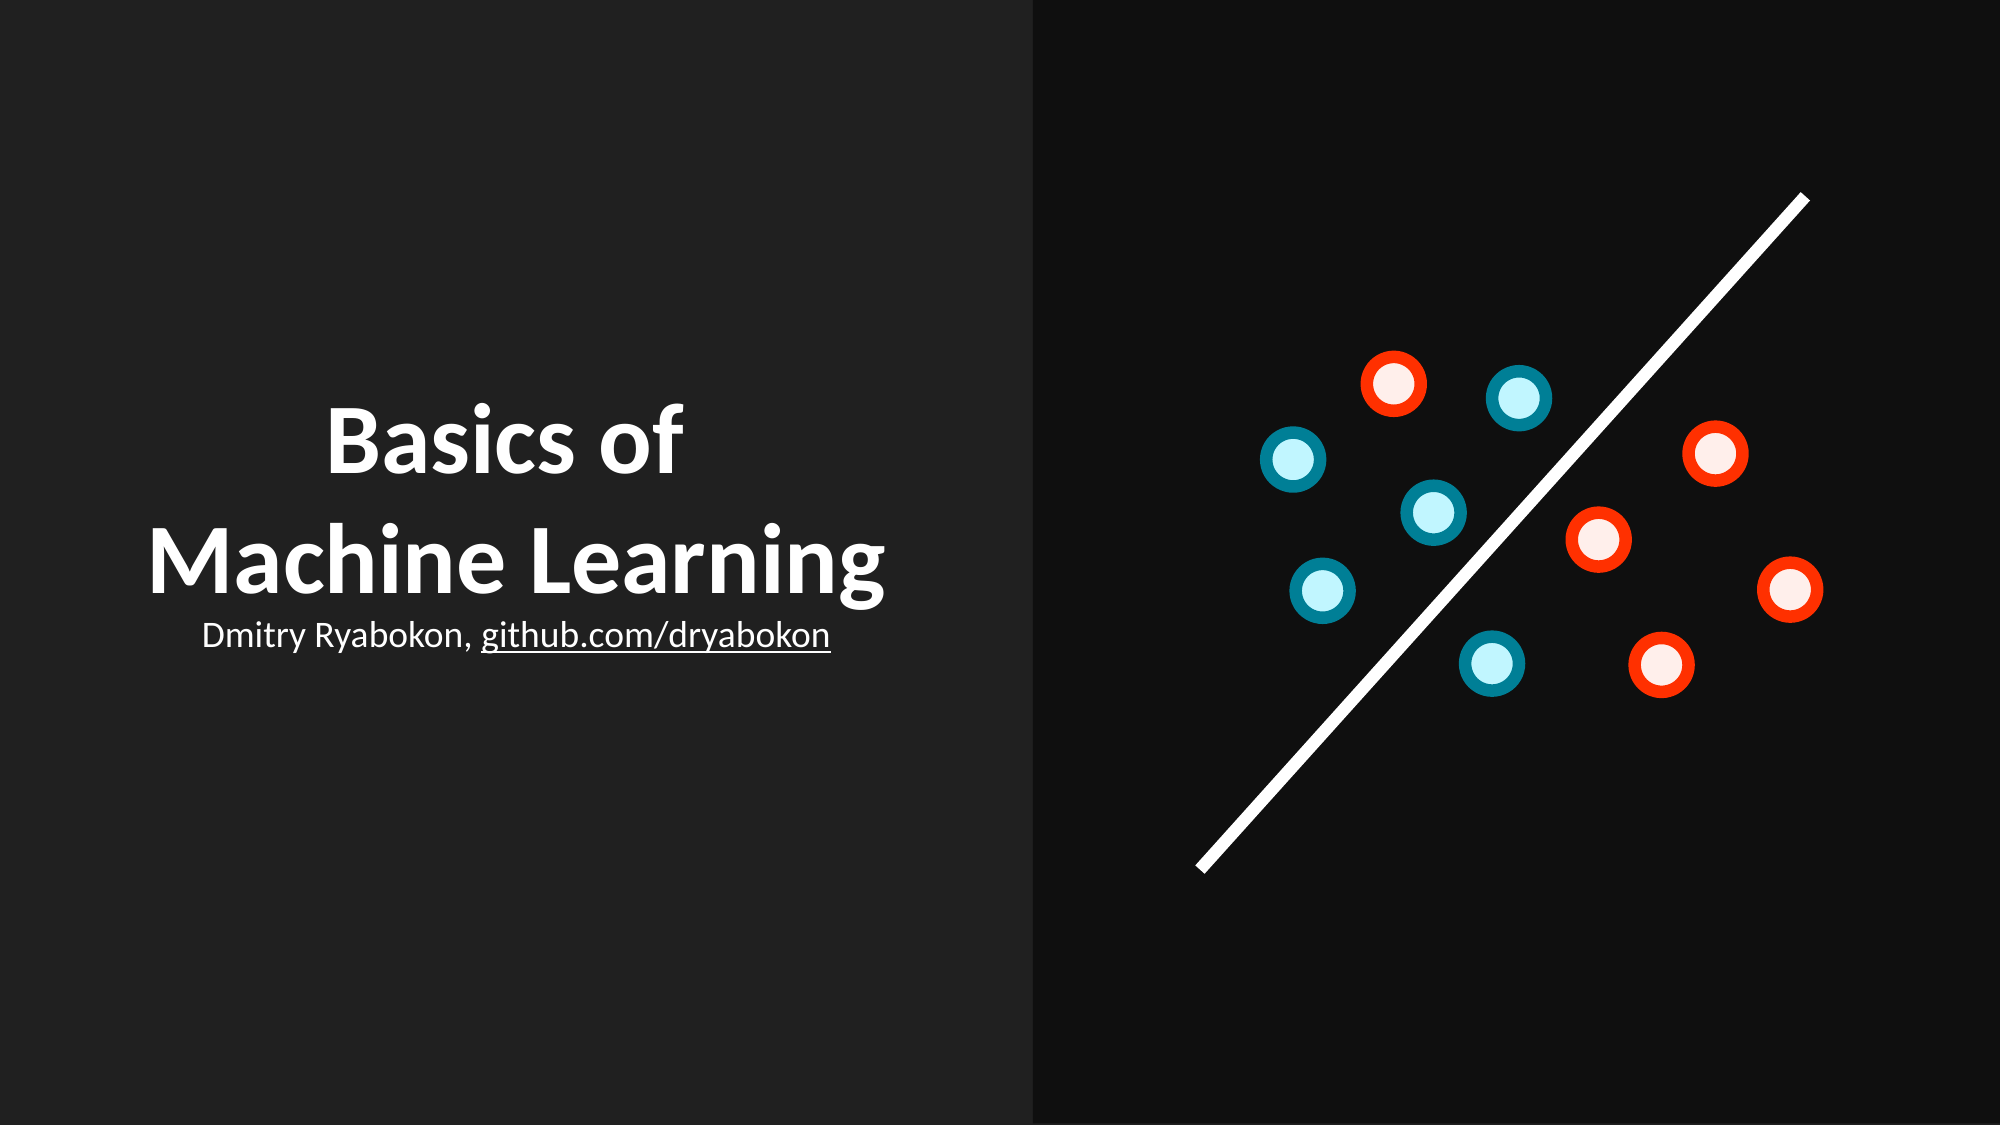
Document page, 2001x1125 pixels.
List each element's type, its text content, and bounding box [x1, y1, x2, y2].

text_box Basics of Machine Learning [0, 373, 1033, 602]
text_box Dmitry Ryabokon, github.com/dryabokon [0, 602, 1033, 663]
text_box [1031, 0, 2000, 1125]
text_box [1199, 196, 1818, 870]
